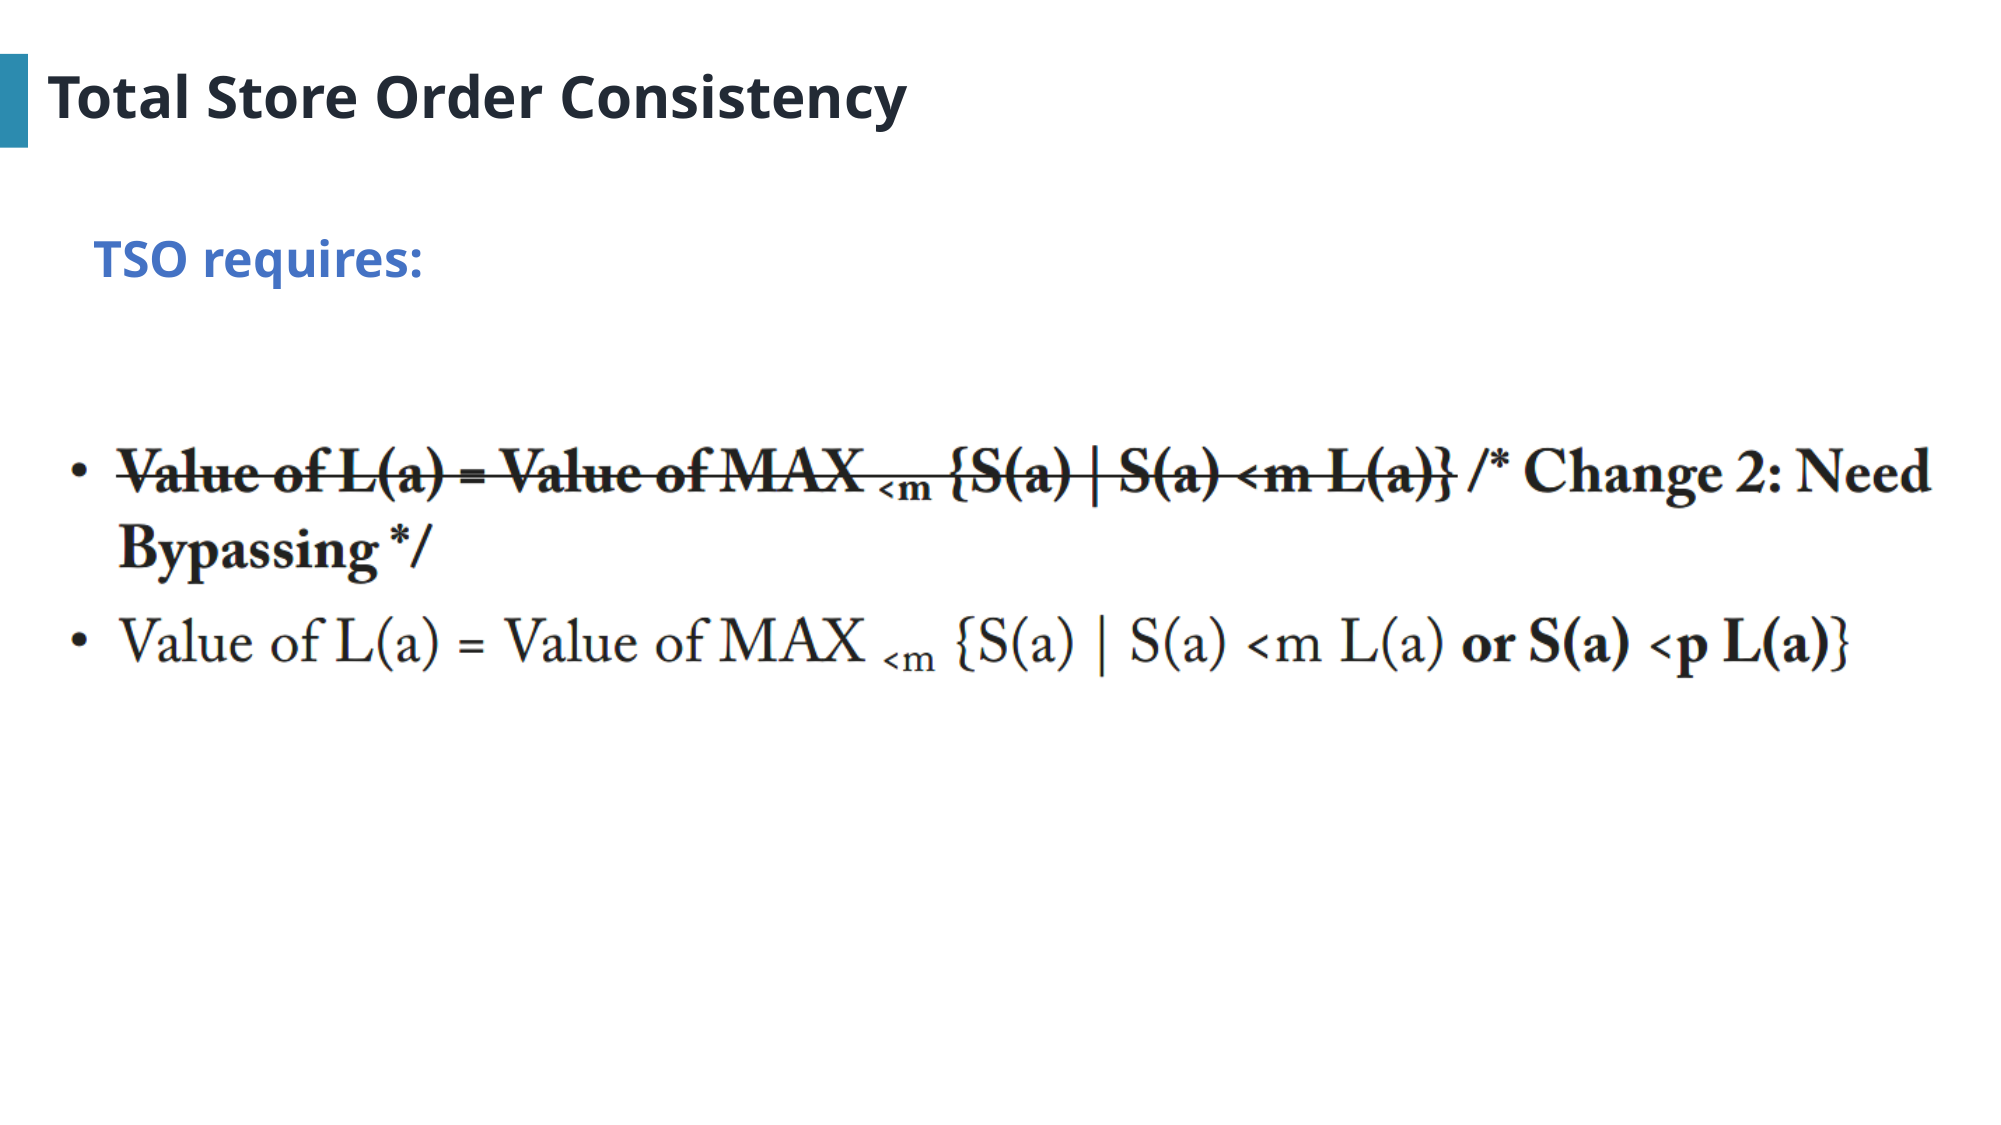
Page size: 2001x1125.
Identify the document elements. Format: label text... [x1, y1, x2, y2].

text_box [0, 53, 29, 149]
text_box TSO requires: [78, 220, 1983, 295]
text_box Total Store Order Consistency [21, 52, 934, 138]
picture [20, 409, 2000, 716]
